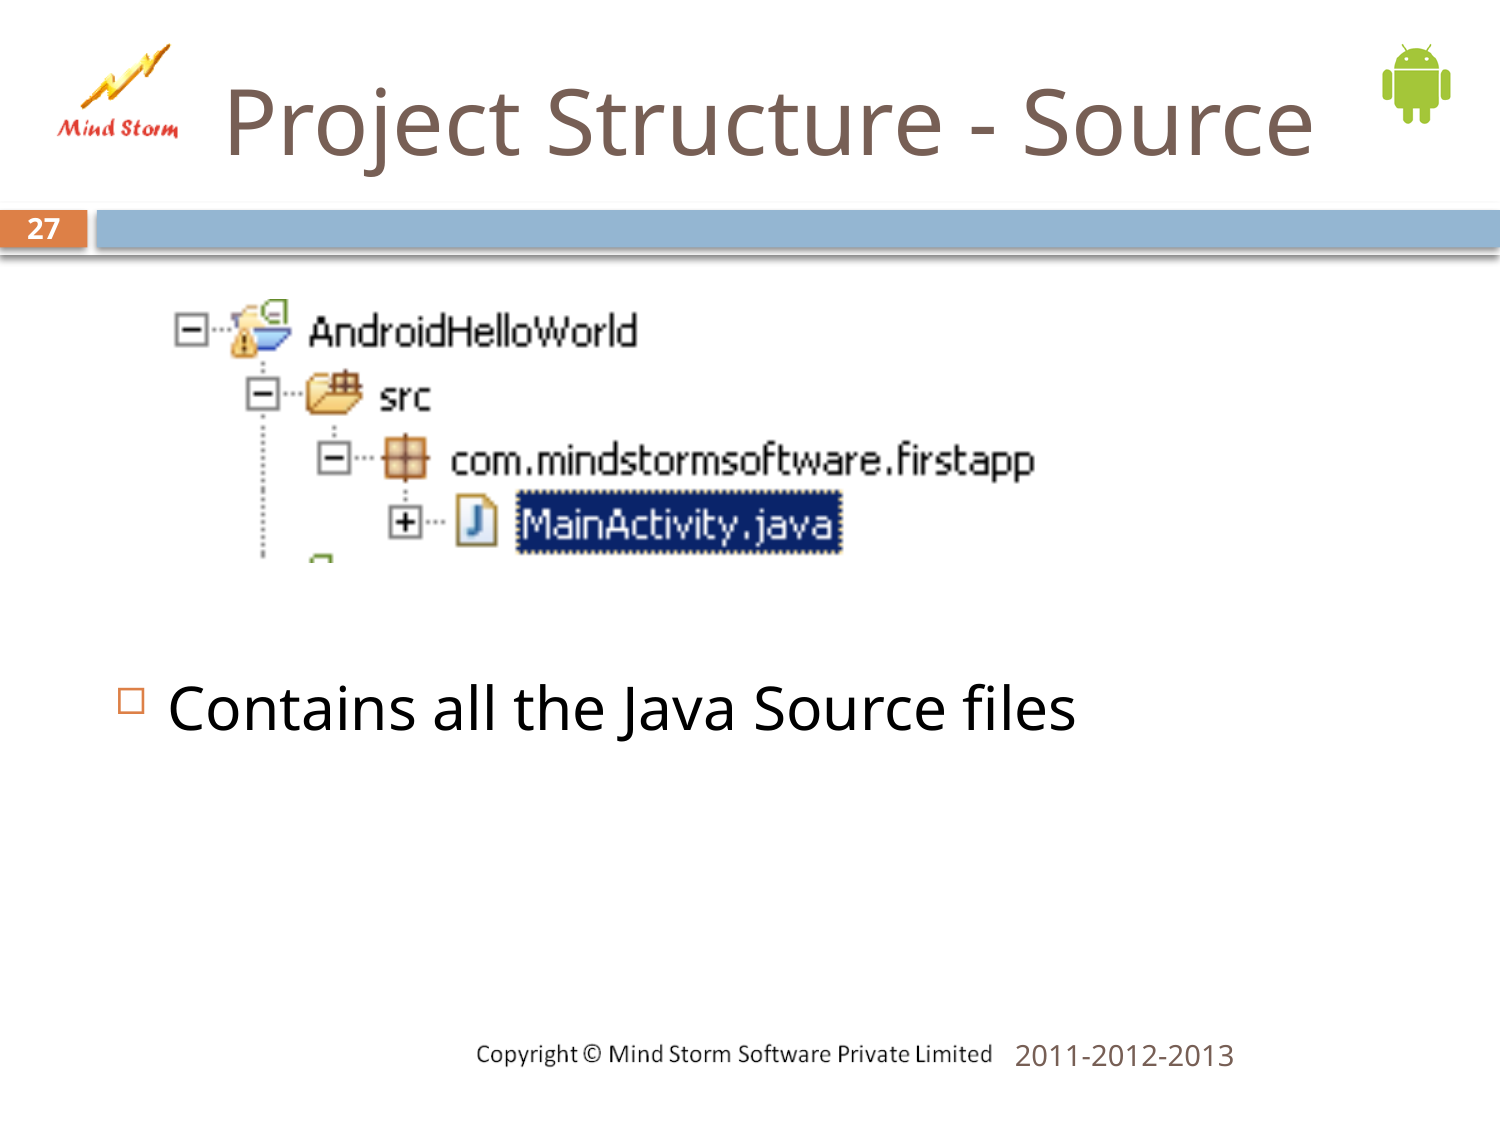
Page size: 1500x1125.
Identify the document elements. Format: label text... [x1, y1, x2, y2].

list Contains all the Java Source files [100, 662, 1313, 1000]
picture [37, 37, 100, 150]
picture [474, 1037, 999, 1072]
title Project Structure - Source [100, 37, 1438, 200]
picture [149, 299, 1396, 563]
slide_number 27 [0, 209, 88, 250]
picture [1438, 37, 1454, 131]
slide_number 2011-2012-2013 [999, 1025, 1438, 1085]
